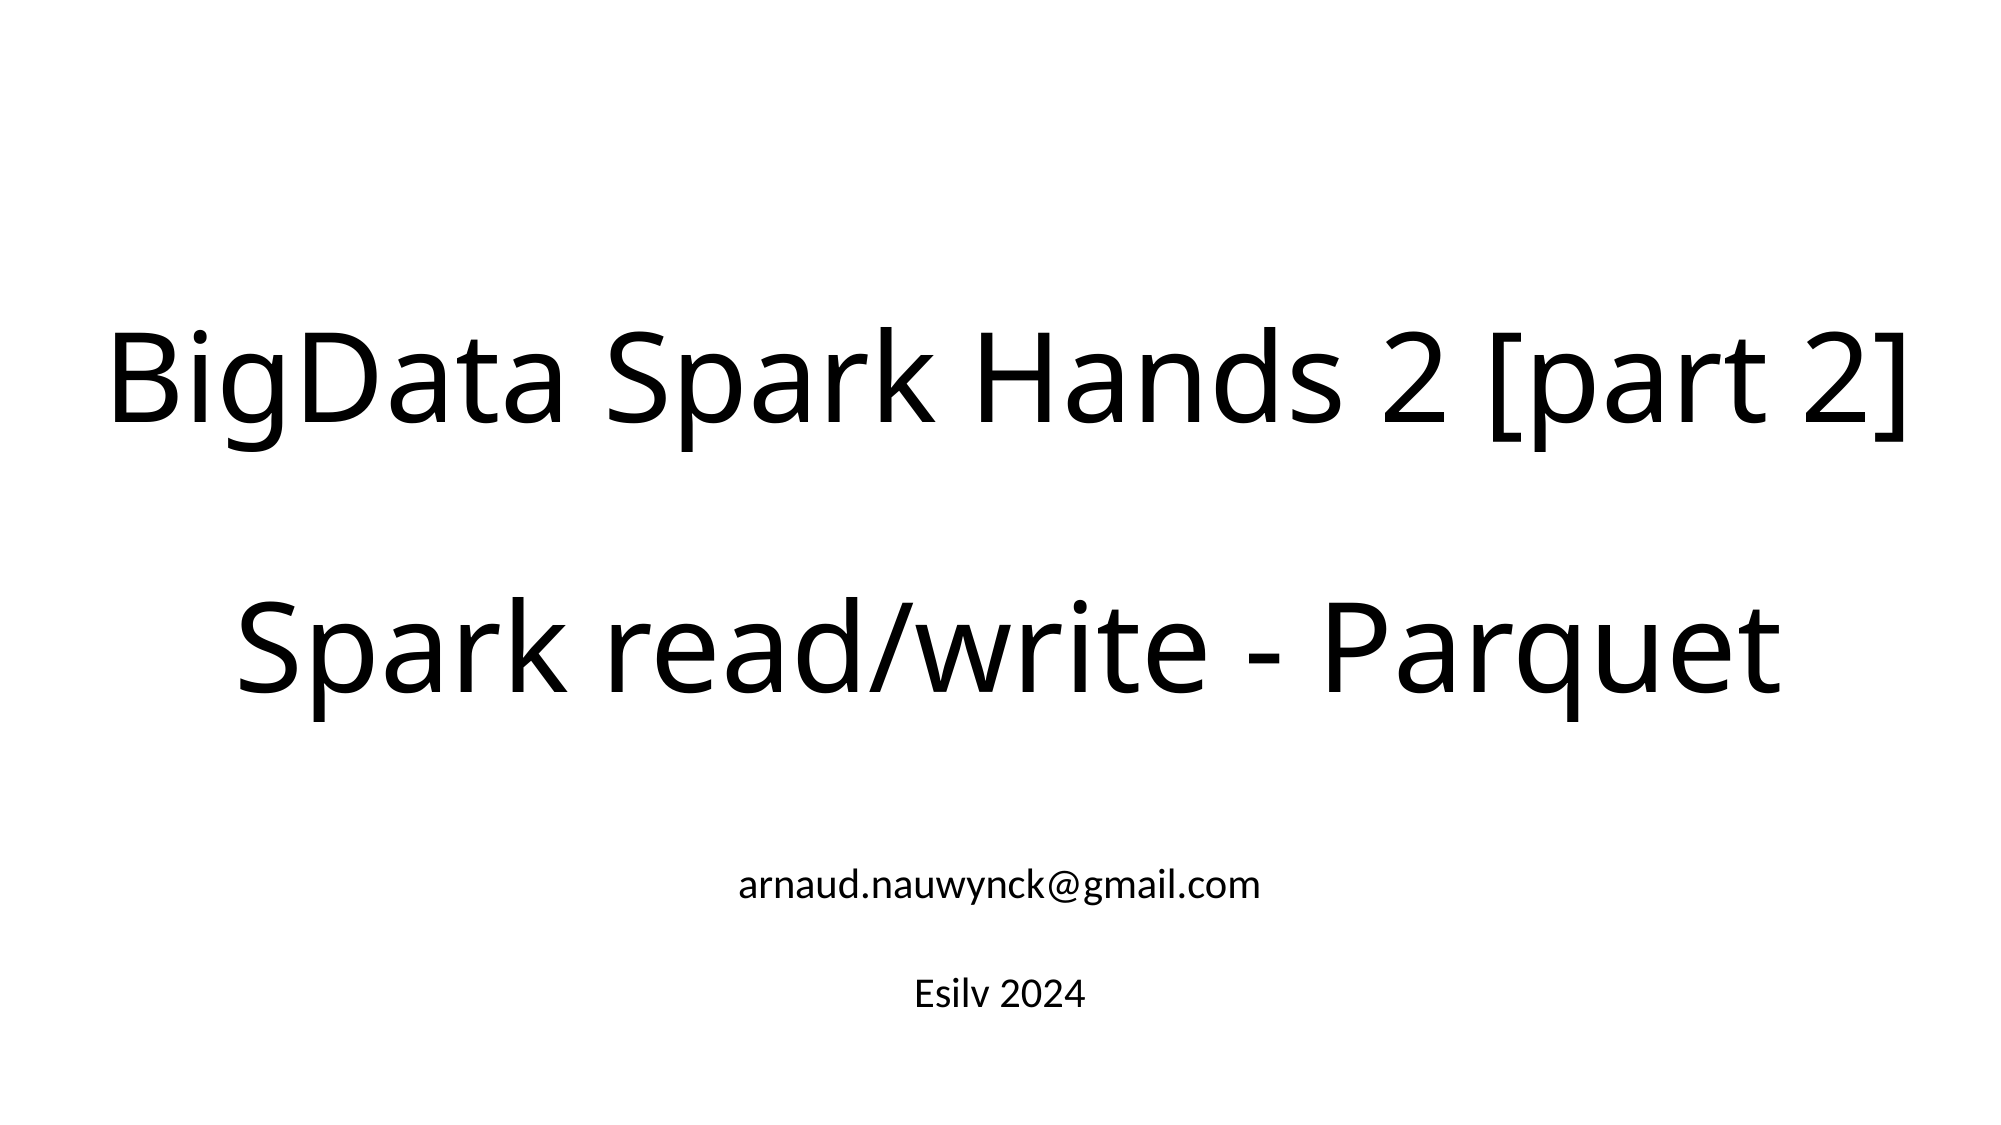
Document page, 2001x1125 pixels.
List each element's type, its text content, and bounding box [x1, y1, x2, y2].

subtitle arnaud.nauwynck@gmail.com Esilv 2024 [249, 854, 1750, 1027]
title BigData Spark Hands 2 [part 2] Spark read/write - Parquet [46, 184, 1973, 728]
